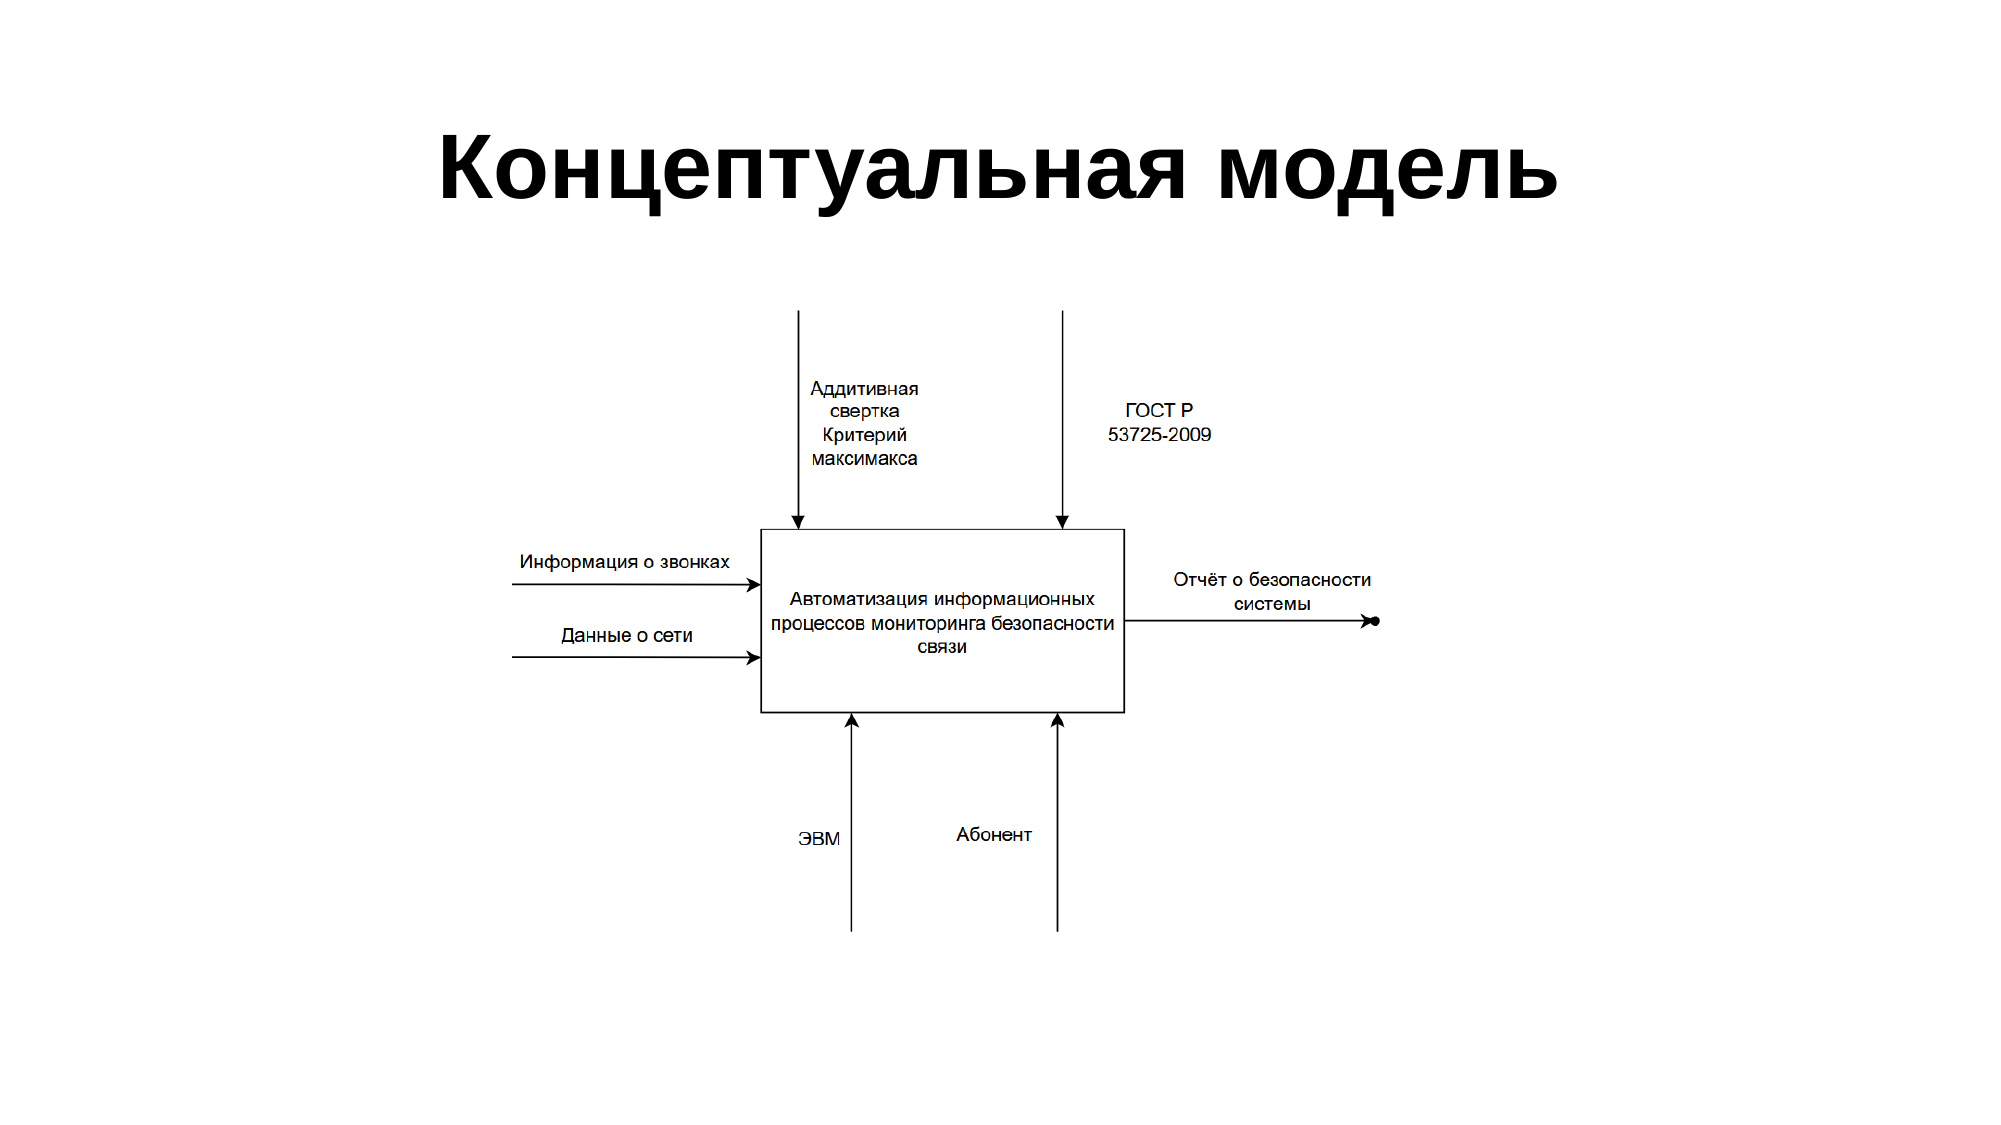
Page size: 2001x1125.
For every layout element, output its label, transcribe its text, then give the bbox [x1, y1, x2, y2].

title Концептуальная модель [137, 59, 1863, 278]
picture [512, 289, 1390, 946]
